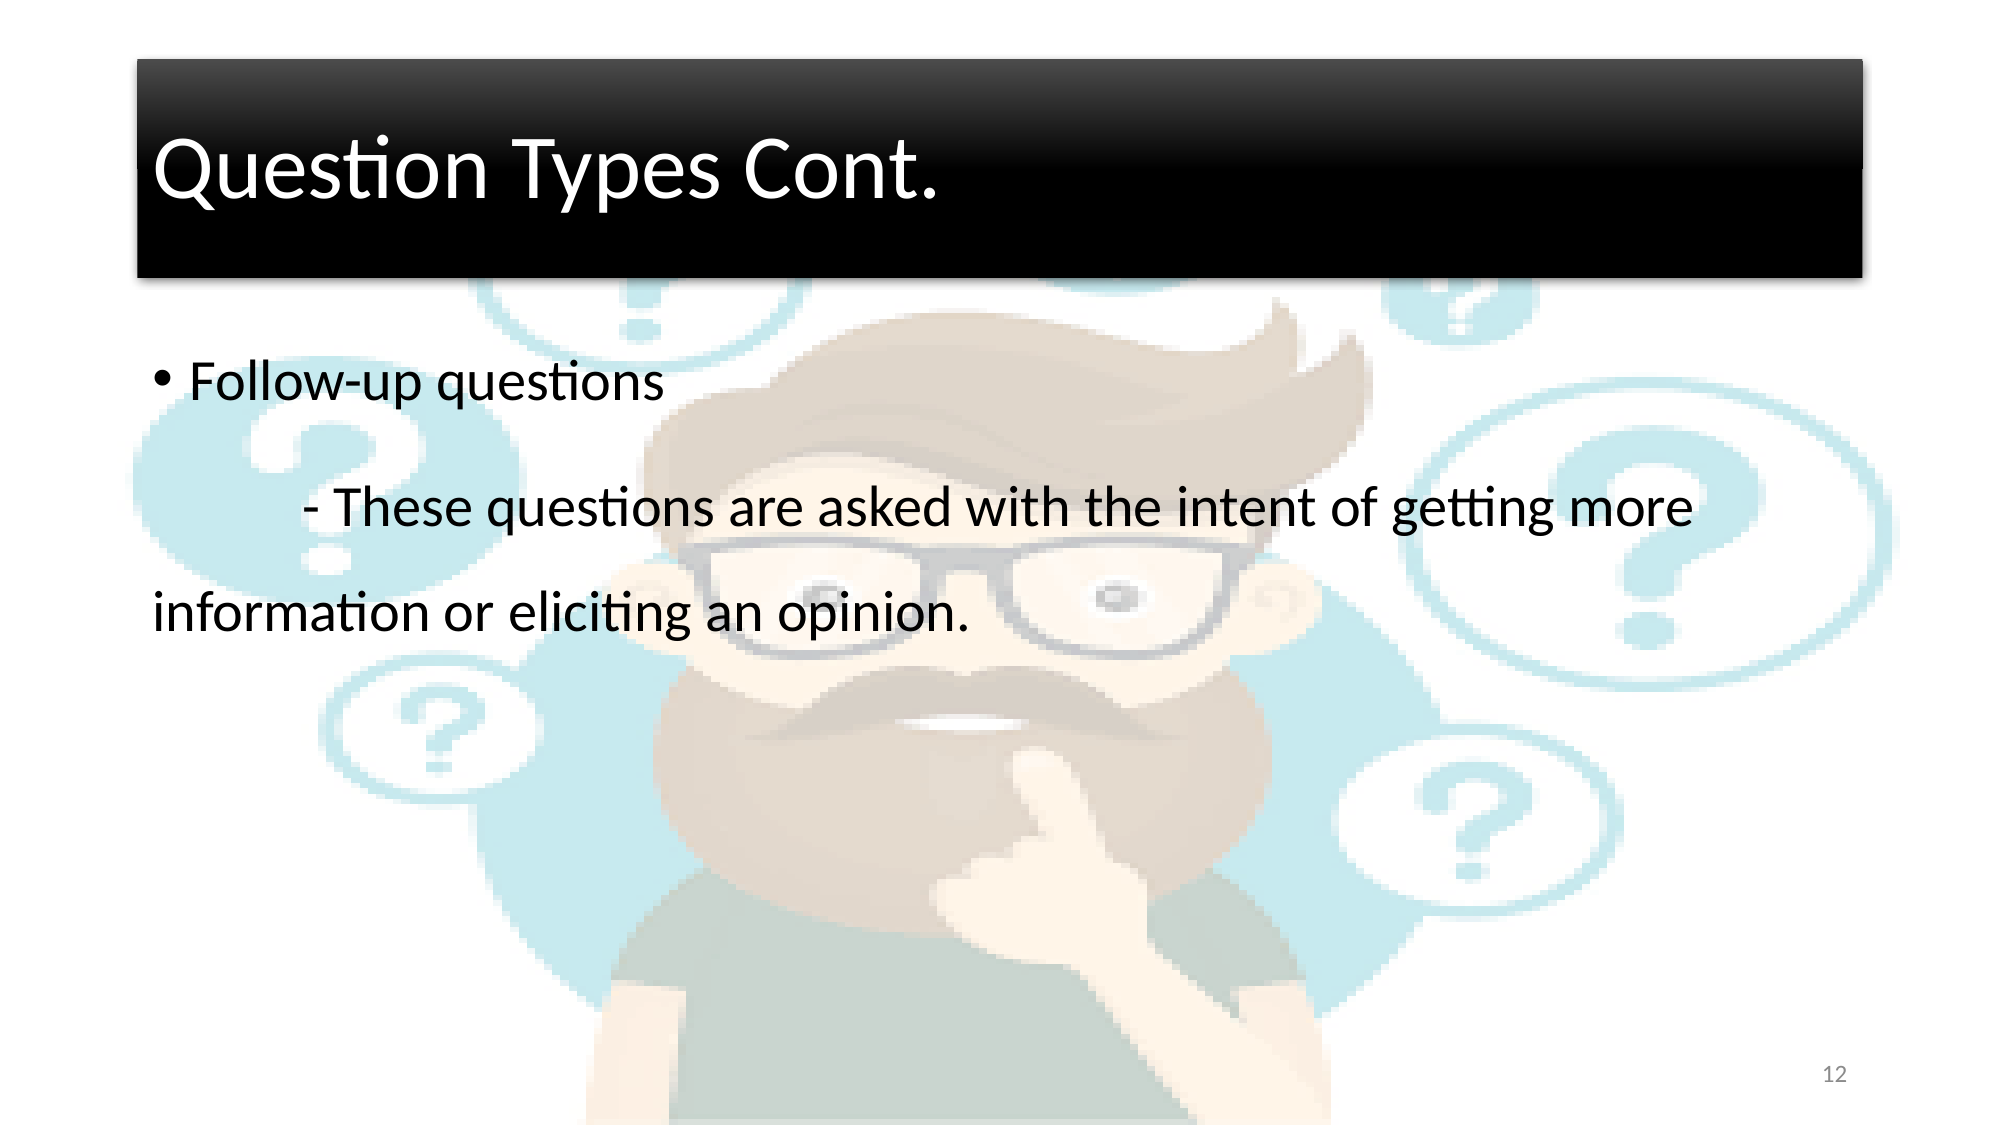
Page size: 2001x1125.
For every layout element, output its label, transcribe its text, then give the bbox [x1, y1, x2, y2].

slide_number 12 [1412, 1042, 1863, 1103]
list Follow-up questions - These questions are asked with the intent of getting more information or eliciting an opinion. [137, 299, 1863, 1014]
title Question Types Cont. [137, 59, 1863, 278]
